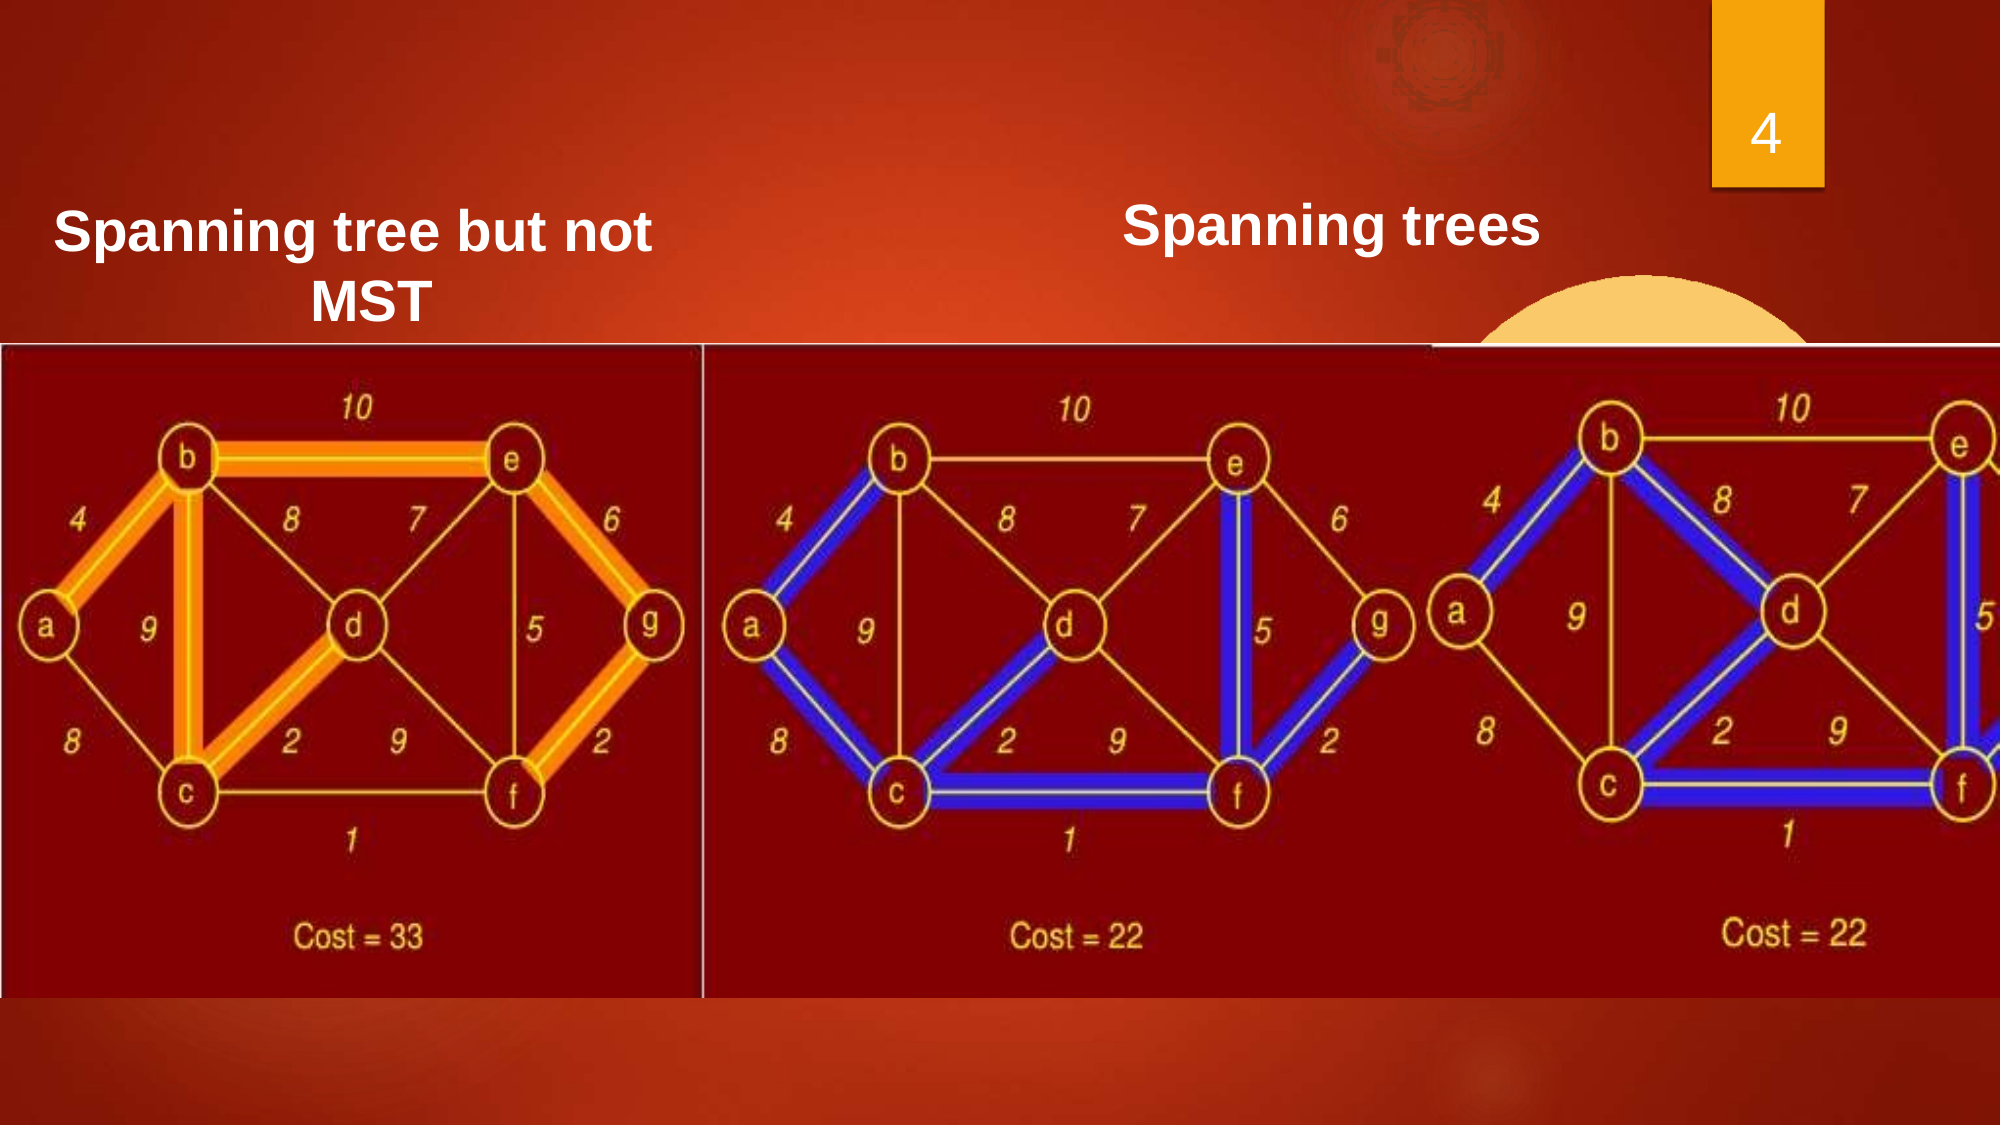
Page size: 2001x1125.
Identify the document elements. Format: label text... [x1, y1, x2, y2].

picture [0, 998, 2000, 1125]
text_box [0, 343, 2000, 998]
text_box 4 [1748, 93, 1786, 166]
picture [0, 0, 2000, 343]
text_box Spanning tree but not MST [51, 190, 659, 333]
text_box Spanning trees [1120, 184, 1547, 257]
